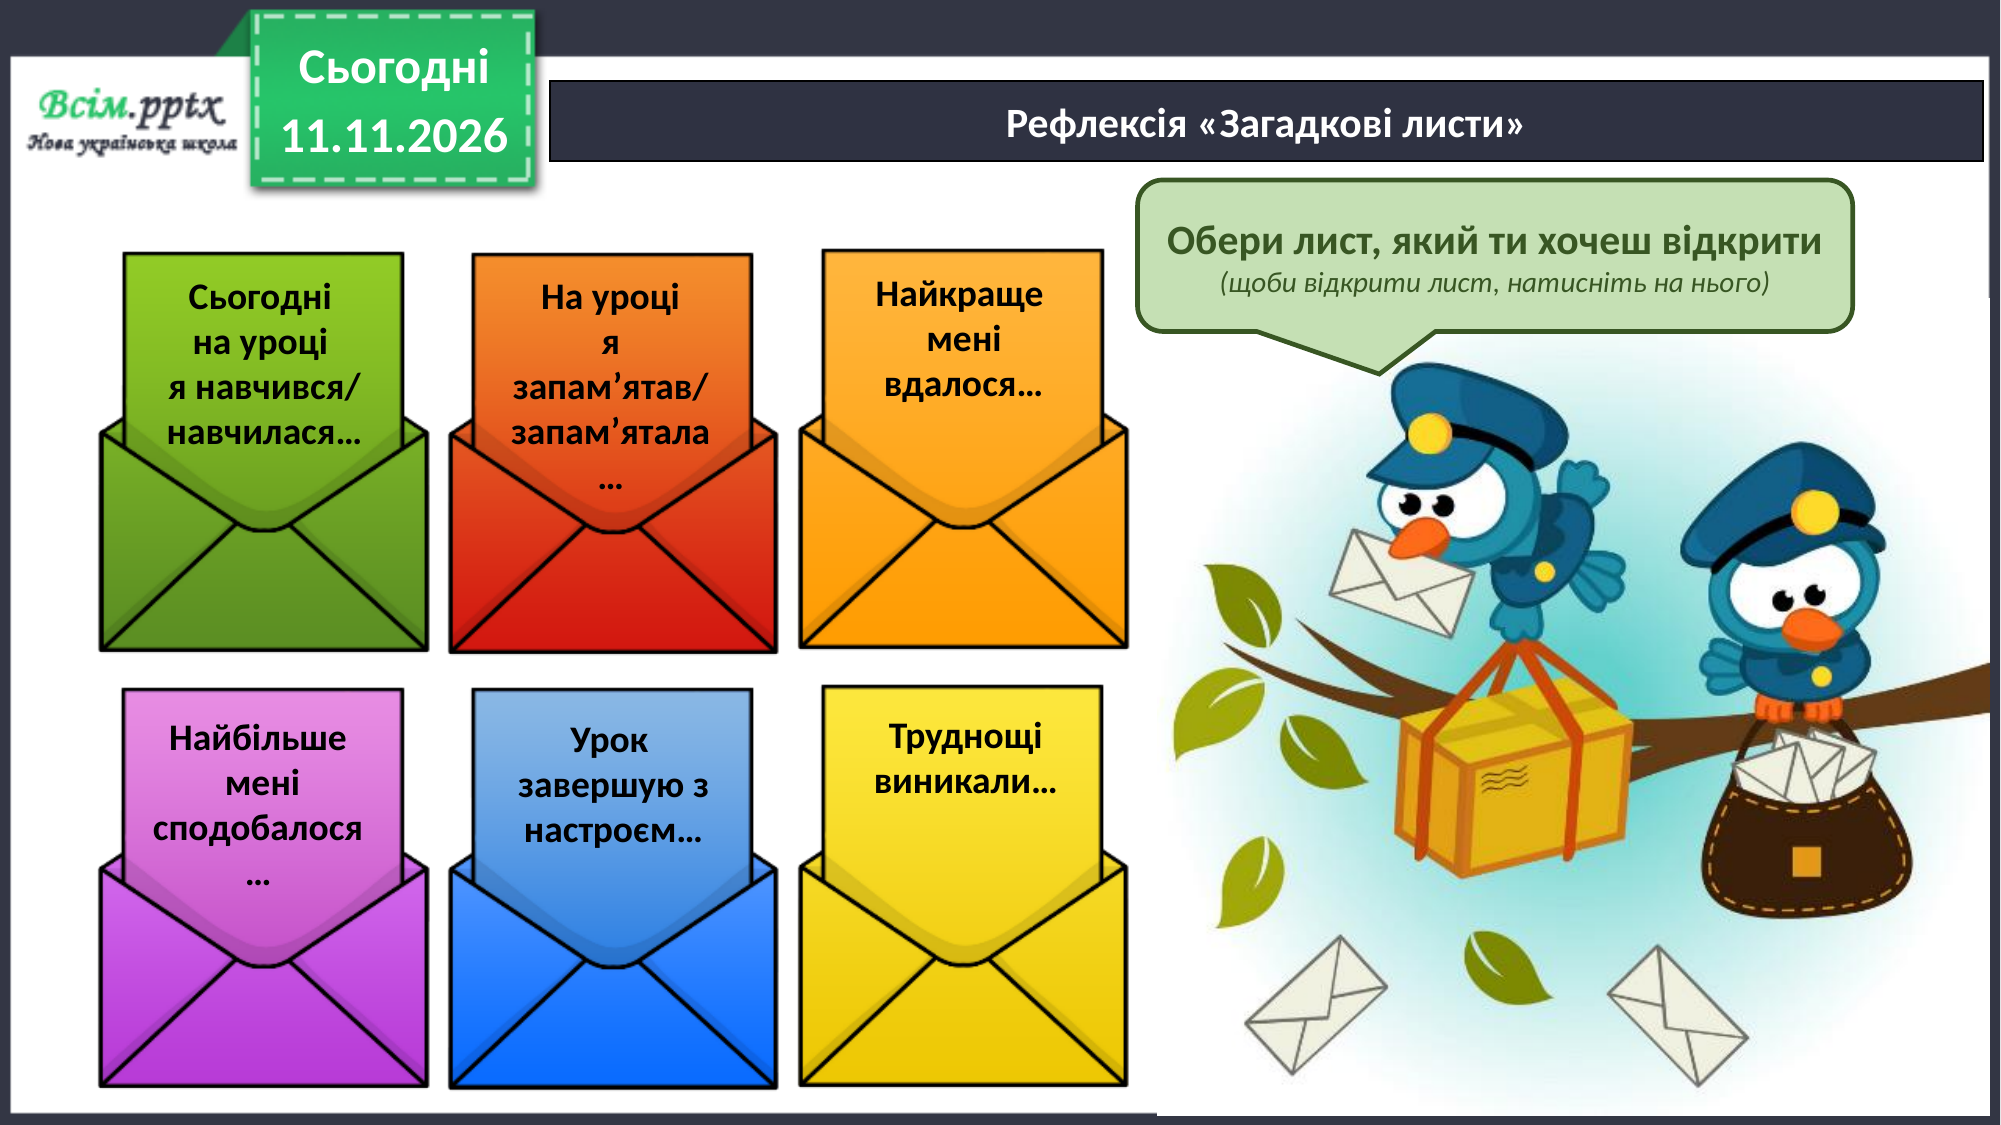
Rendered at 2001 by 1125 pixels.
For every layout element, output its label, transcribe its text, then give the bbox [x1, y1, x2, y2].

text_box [439, 674, 788, 1100]
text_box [789, 235, 1139, 660]
text_box Рефлексія «Загадкові листи» [549, 80, 1984, 162]
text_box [439, 239, 788, 665]
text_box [89, 674, 439, 1099]
picture [0, 0, 2001, 1125]
text_box Обери лист, який ти хочеш відкрити (щоби відкрити лист, натисніть на нього) [1136, 178, 1854, 332]
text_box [789, 671, 1138, 1098]
text_box 21.04.2022 [263, 101, 524, 164]
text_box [90, 238, 439, 663]
text_box Сьогодні [284, 26, 535, 101]
